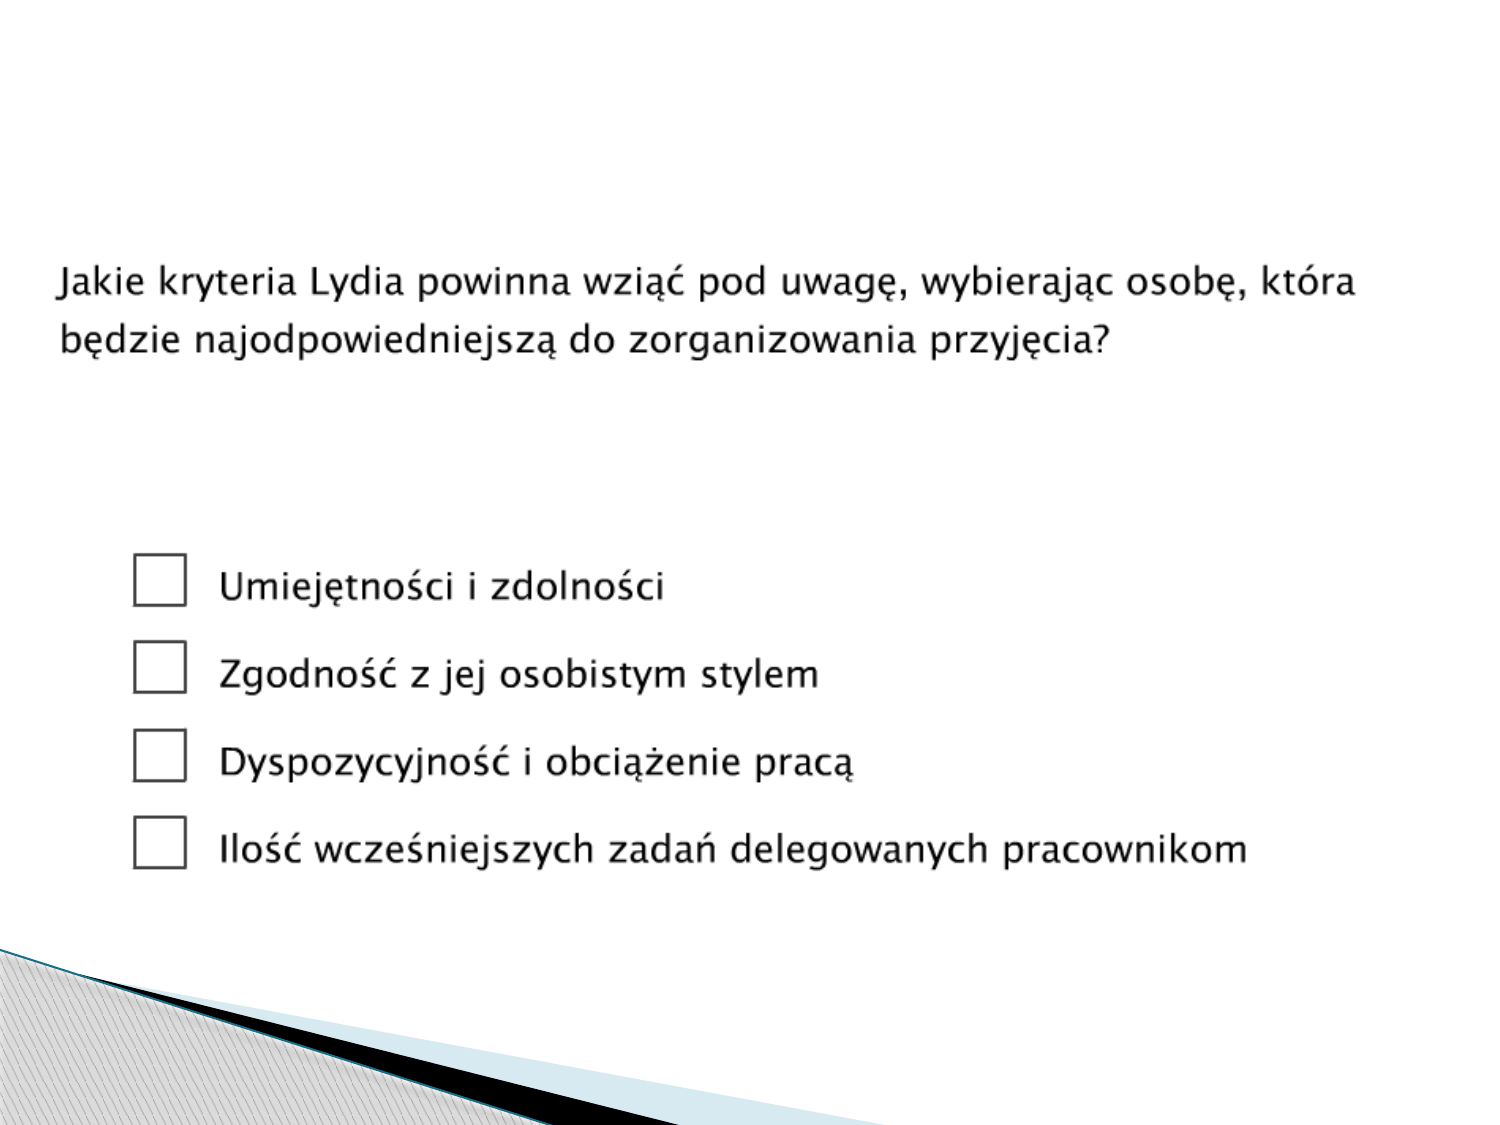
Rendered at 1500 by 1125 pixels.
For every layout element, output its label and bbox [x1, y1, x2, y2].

picture [4, 231, 1500, 918]
